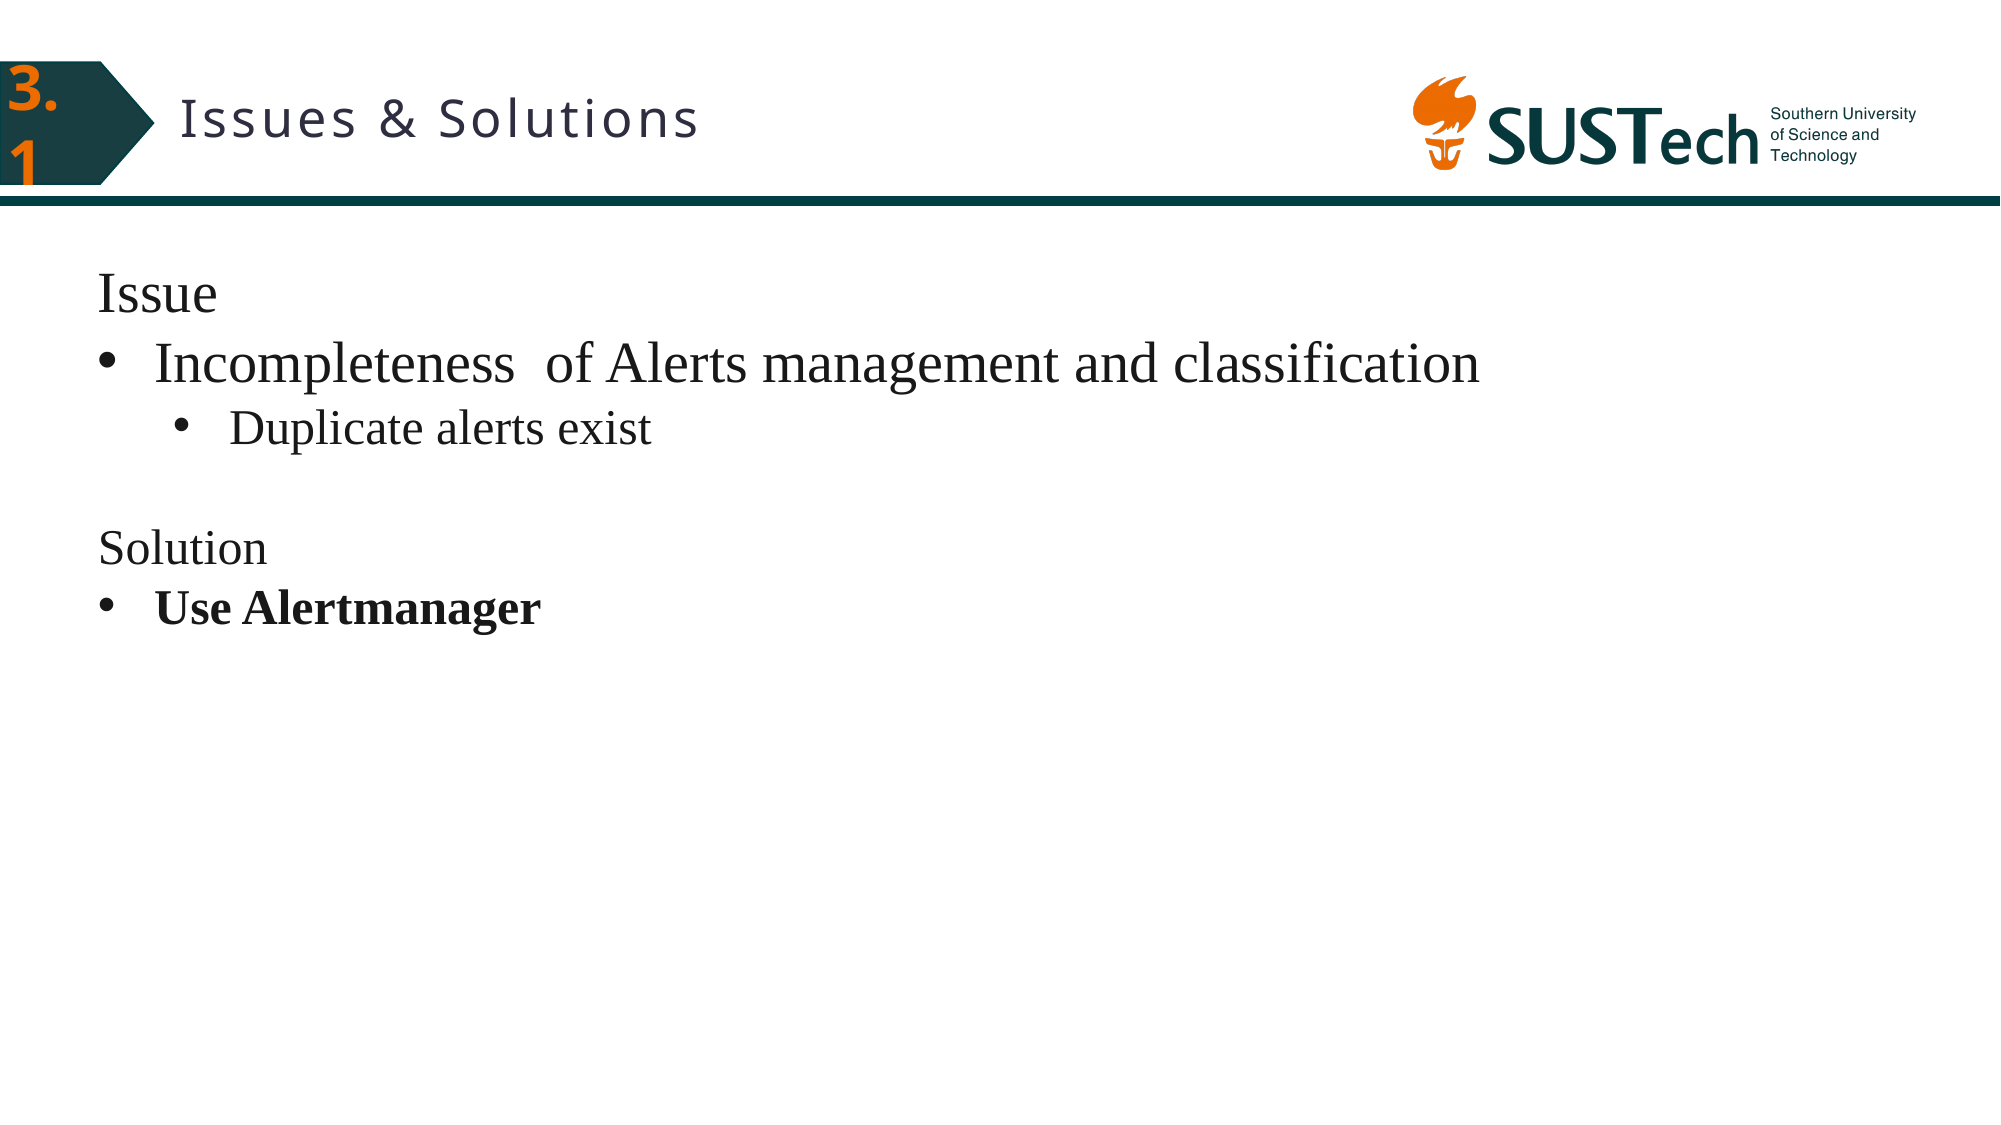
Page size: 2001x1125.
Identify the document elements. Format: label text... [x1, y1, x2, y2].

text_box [0, 62, 2000, 202]
text_box Issue Incompleteness of Alerts management and classification Duplicate alerts exist Solution Use Alertmanager [90, 246, 1805, 702]
